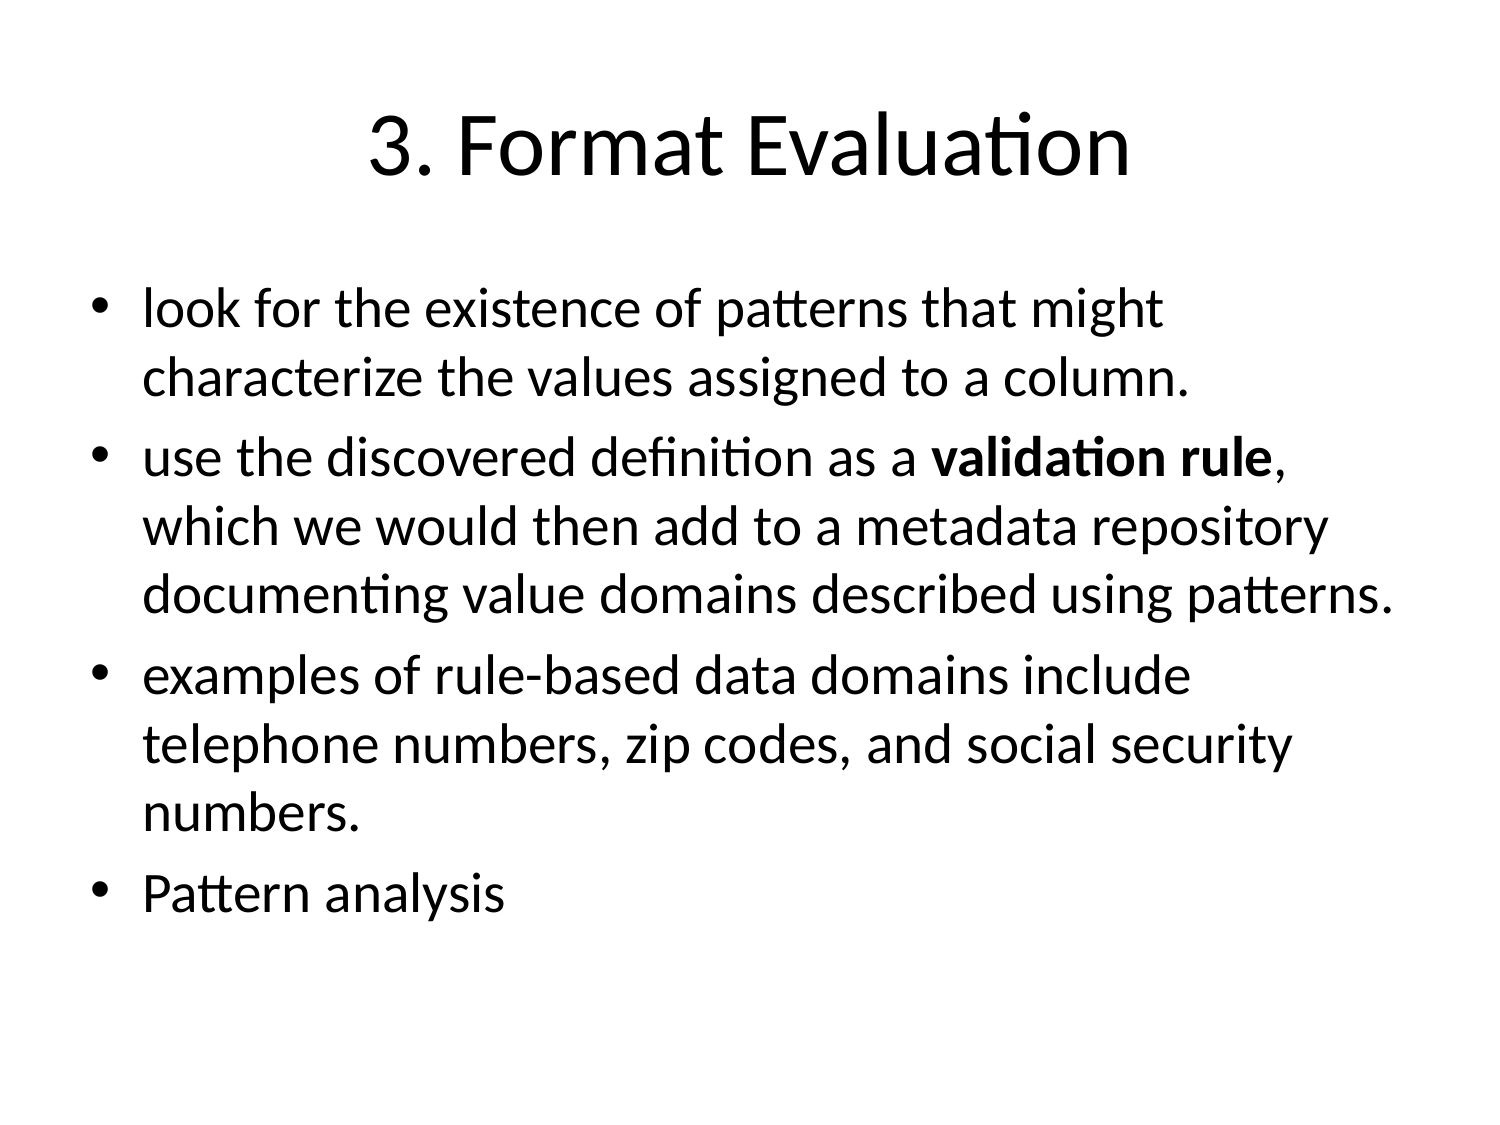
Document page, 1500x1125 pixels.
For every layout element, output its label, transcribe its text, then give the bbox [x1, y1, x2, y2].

title 3. Format Evaluation [75, 45, 1425, 233]
list look for the existence of patterns that might characterize the values assigned to a column. use the discovered definition as a validation rule, which we would then add to a metadata repository documenting value domains described using patterns. examples of rule-based data domains include telephone numbers, zip codes, and social security numbers. Pattern analysis [75, 262, 1425, 1005]
